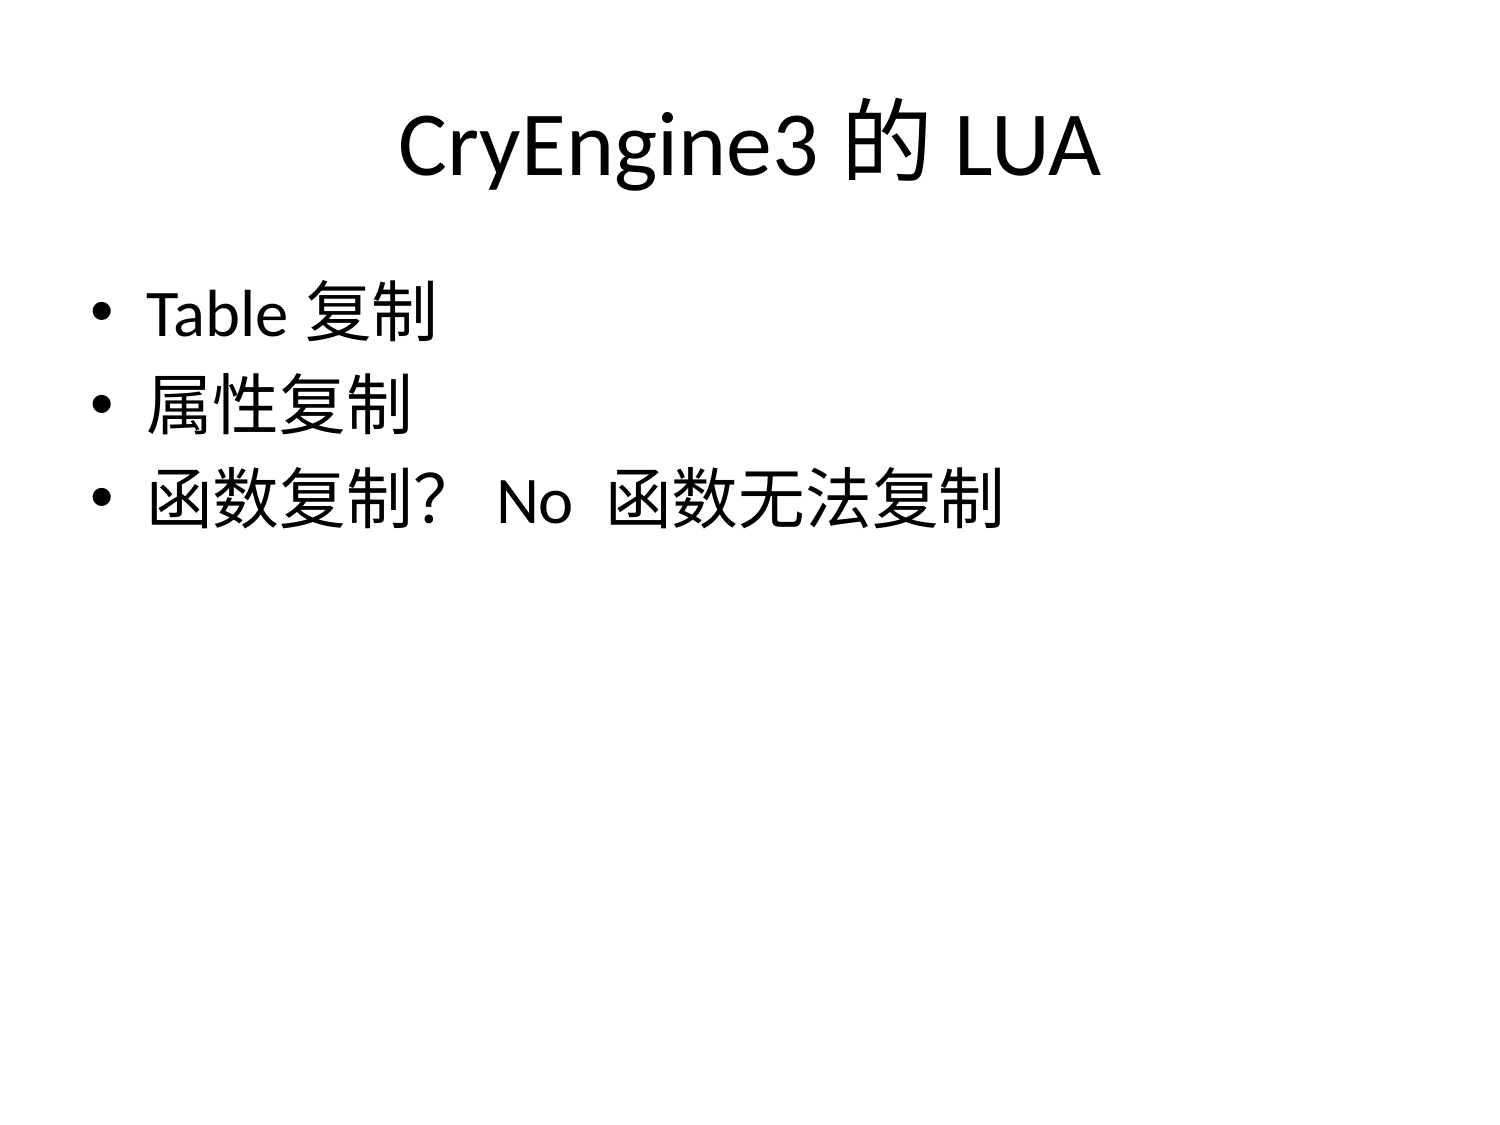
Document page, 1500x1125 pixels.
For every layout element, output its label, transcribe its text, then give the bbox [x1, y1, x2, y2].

title CryEngine3的LUA [75, 45, 1425, 233]
list Table复制 属性复制 函数复制？No 函数无法复制 [75, 262, 1425, 1005]
